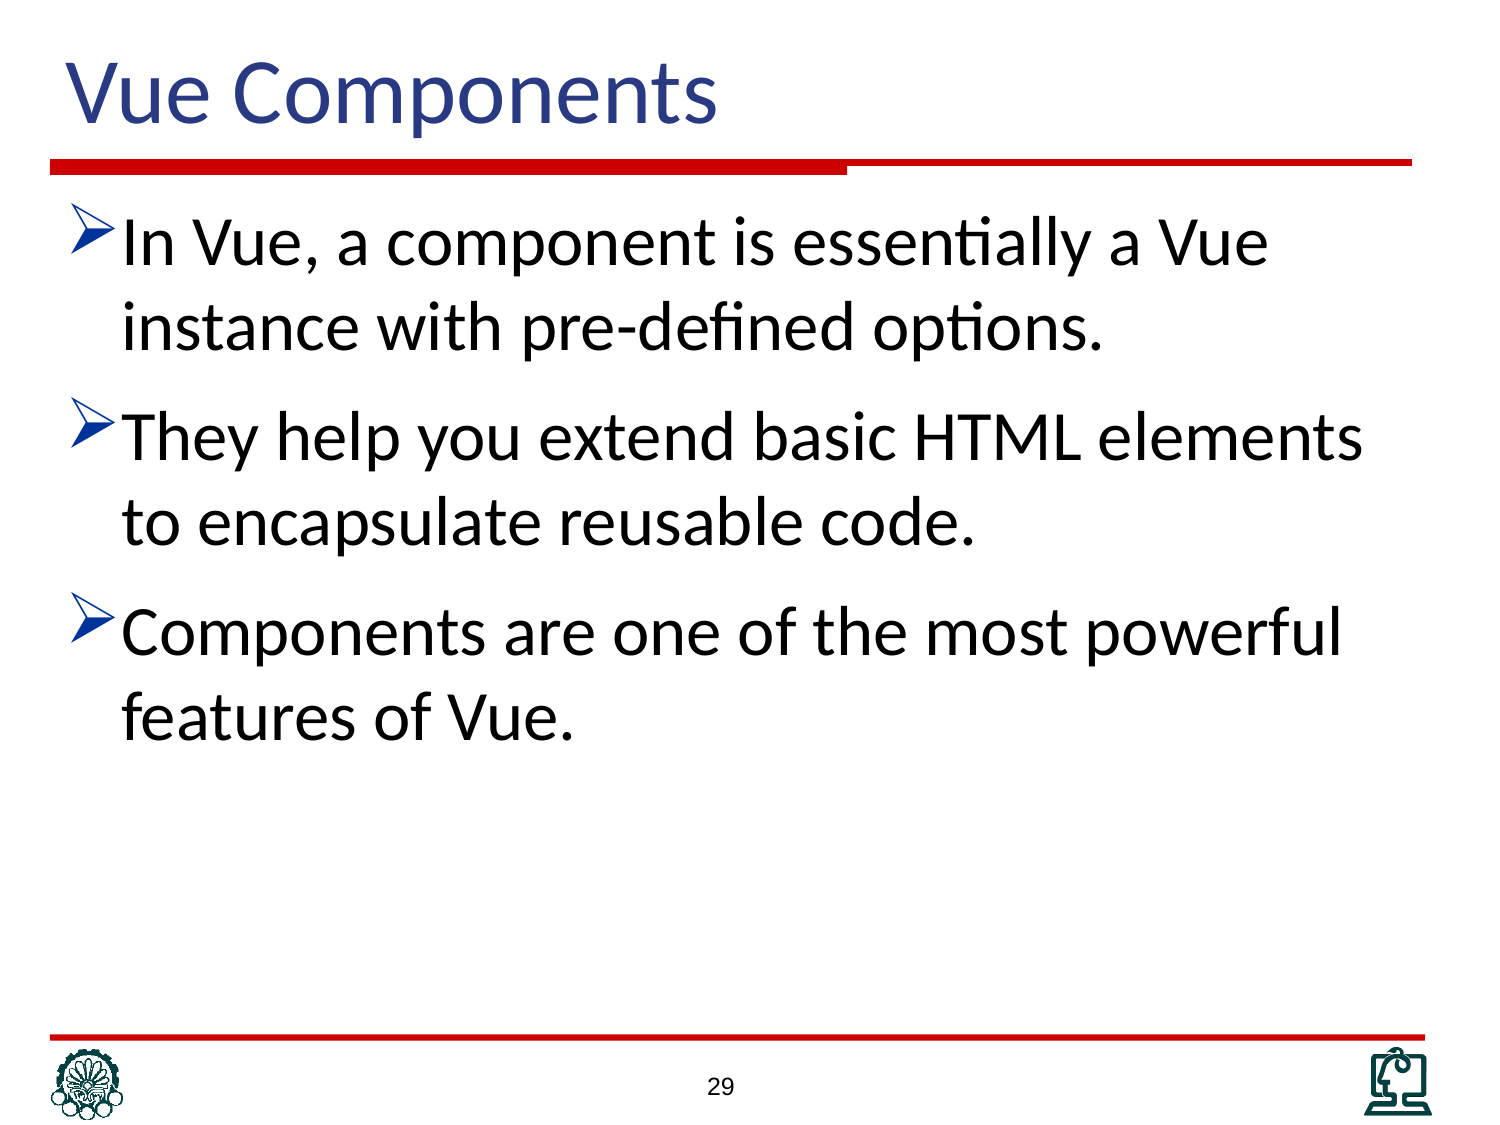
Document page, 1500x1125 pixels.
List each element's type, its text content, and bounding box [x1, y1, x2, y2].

picture [1362, 1045, 1438, 1119]
title Vue Components [50, 24, 1438, 150]
list In Vue, a component is essentially a Vue instance with pre-defined options. They help you extend basic HTML elements to encapsulate reusable code. Components are one of the most powerful features of Vue. [50, 187, 1425, 1038]
picture [50, 1047, 125, 1122]
slide_number 29 [649, 1062, 751, 1103]
